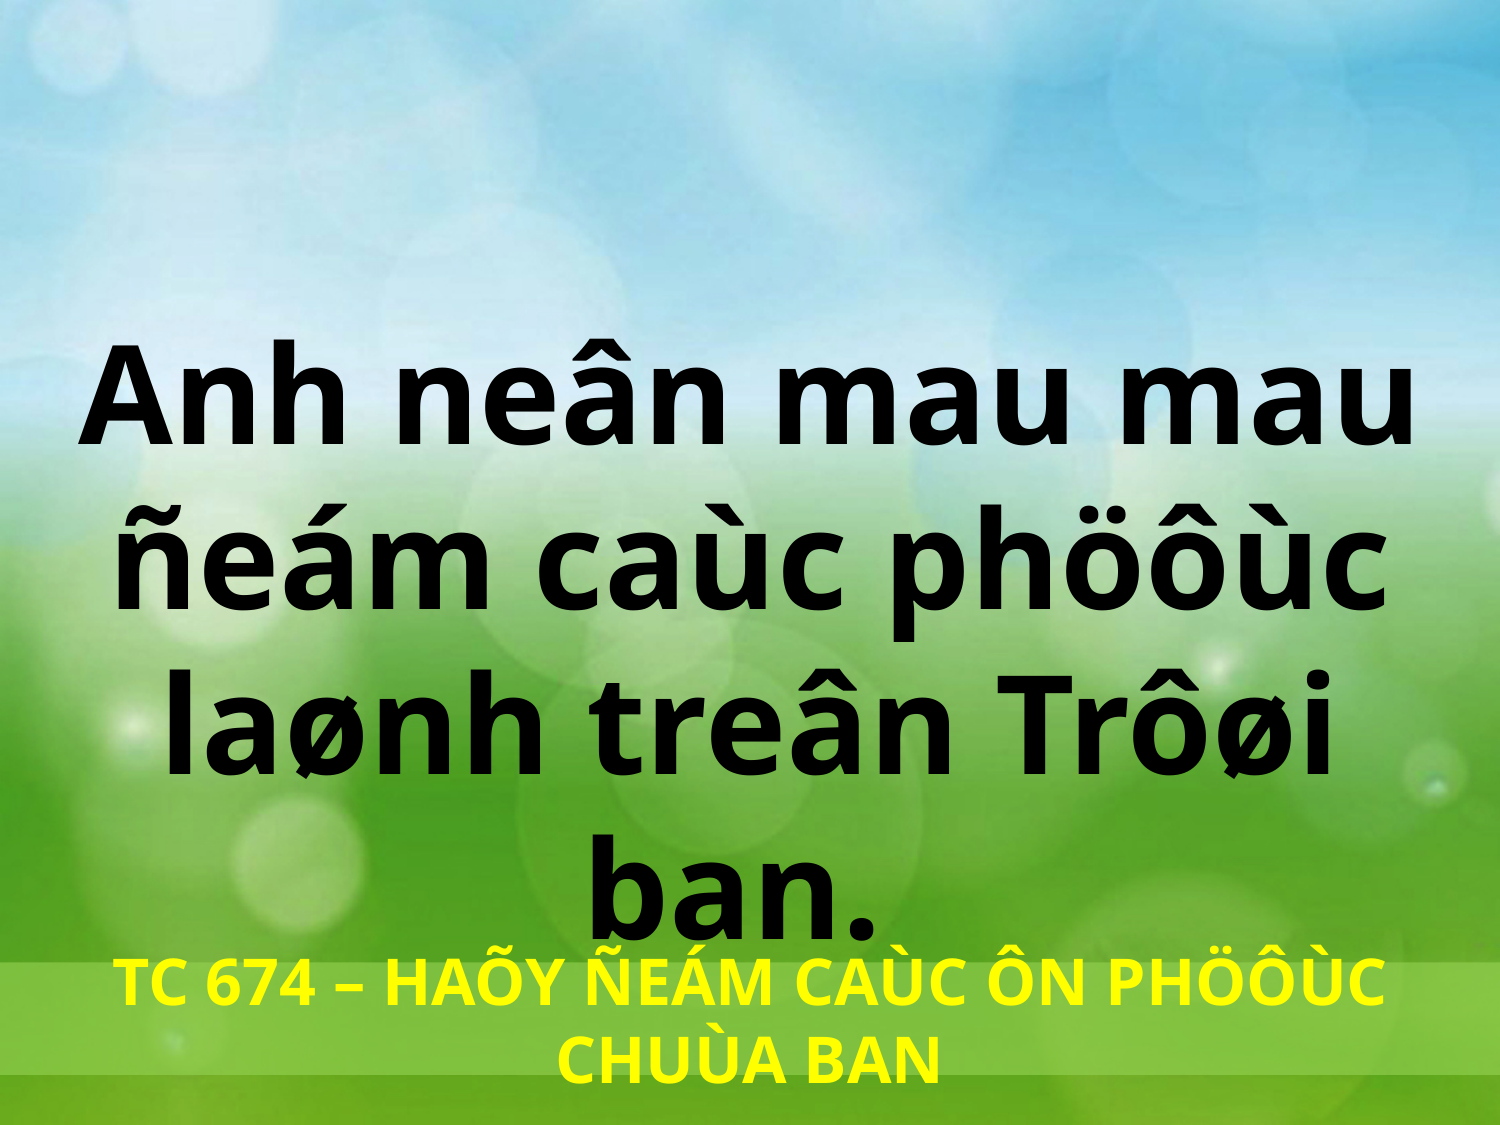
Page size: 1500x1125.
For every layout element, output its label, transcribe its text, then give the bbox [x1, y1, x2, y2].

text_box TC 674 – HAÕY ÑEÁM CAÙC ÔN PHÖÔÙC CHUÙA BAN [0, 962, 1500, 1075]
picture [0, 0, 1500, 962]
text_box Anh neân mau mau ñeám caùc phöôùc laønh treân Trôøi ban. [50, 299, 1451, 962]
picture [0, 1075, 1500, 1125]
